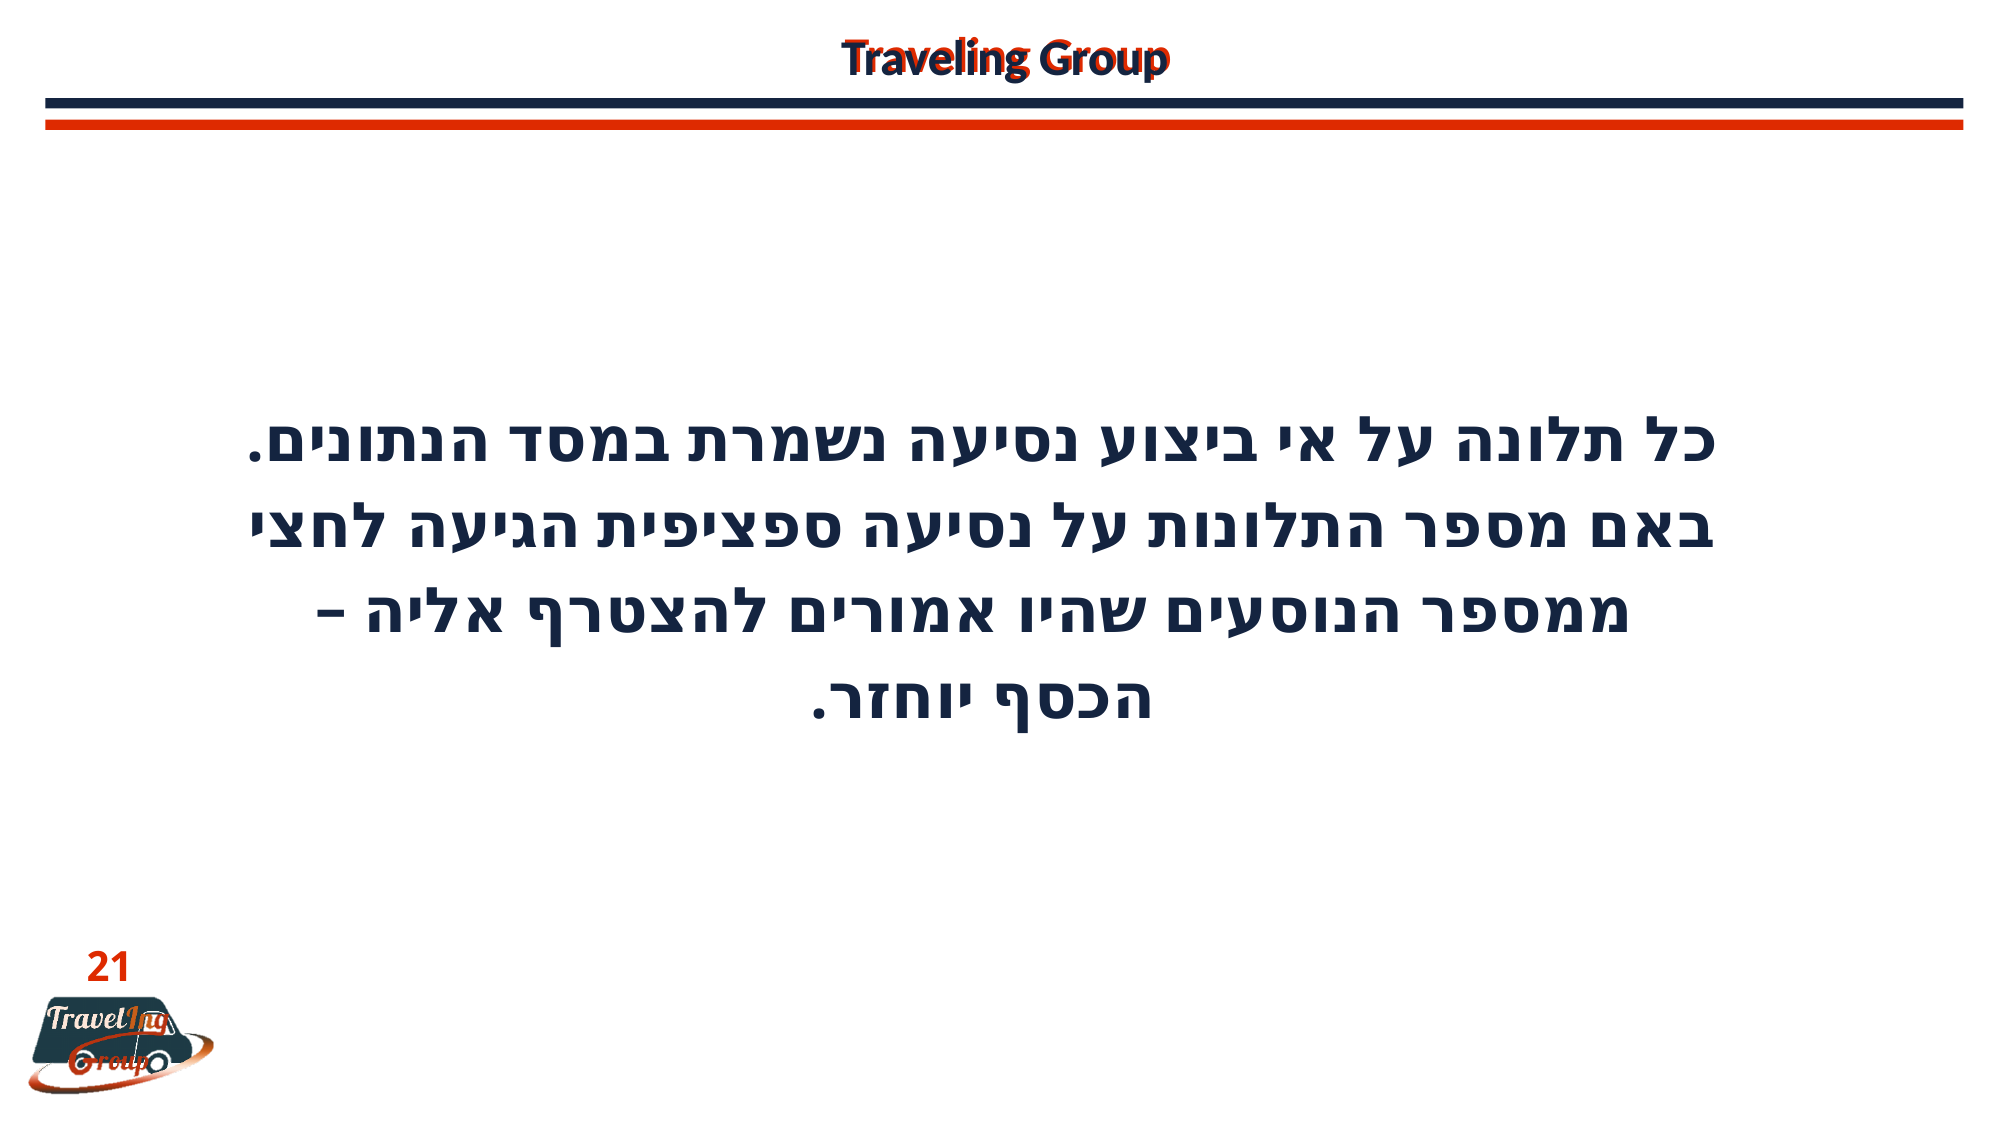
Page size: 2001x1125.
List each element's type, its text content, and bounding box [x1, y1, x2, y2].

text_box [0, 932, 220, 1125]
text_box כל תלונה על אי ביצוע נסיעה נשמרת במסד הנתונים. באם מספר התלונות על נסיעה ספציפית הגיעה לחצי ממספר הנוסעים שהיו אמורים להצטרף אליה – הכסף יוחזר. [180, 400, 1787, 831]
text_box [45, 15, 1964, 130]
